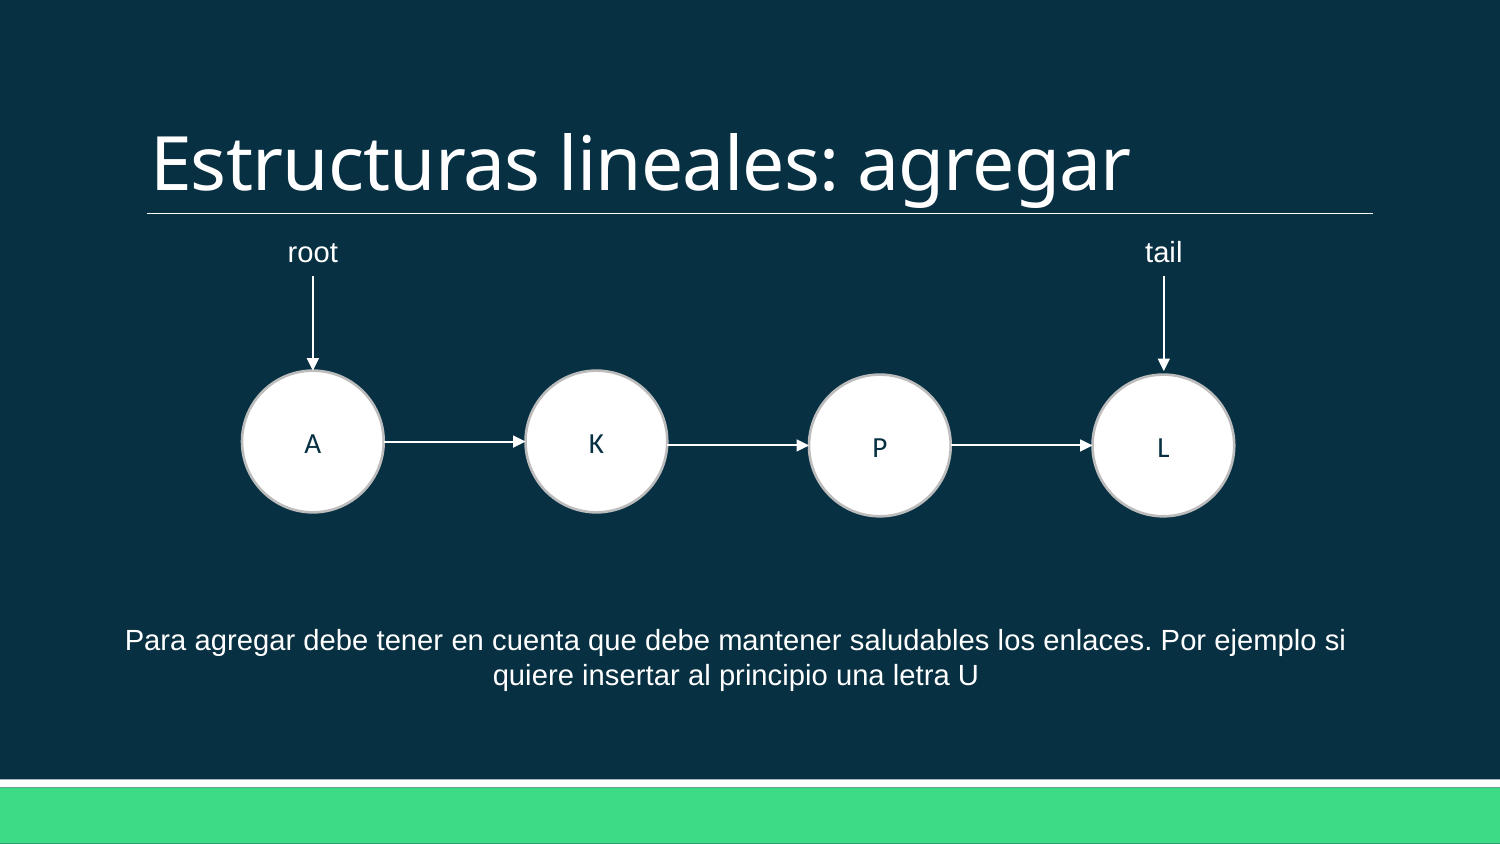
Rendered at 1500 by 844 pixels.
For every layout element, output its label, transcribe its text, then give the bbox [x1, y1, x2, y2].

text_box K [524, 369, 669, 514]
text_box L [1091, 373, 1236, 518]
text_box root [239, 225, 387, 276]
text_box A [240, 369, 385, 514]
text_box P [807, 373, 952, 518]
text_box tail [1089, 225, 1238, 276]
title Estructuras lineales: agregar [135, 35, 1373, 214]
text_box Para agregar debe tener en cuenta que debe mantener saludables los enlaces. Por ejemplo si quiere insertar al principio una letra U [100, 613, 1373, 699]
